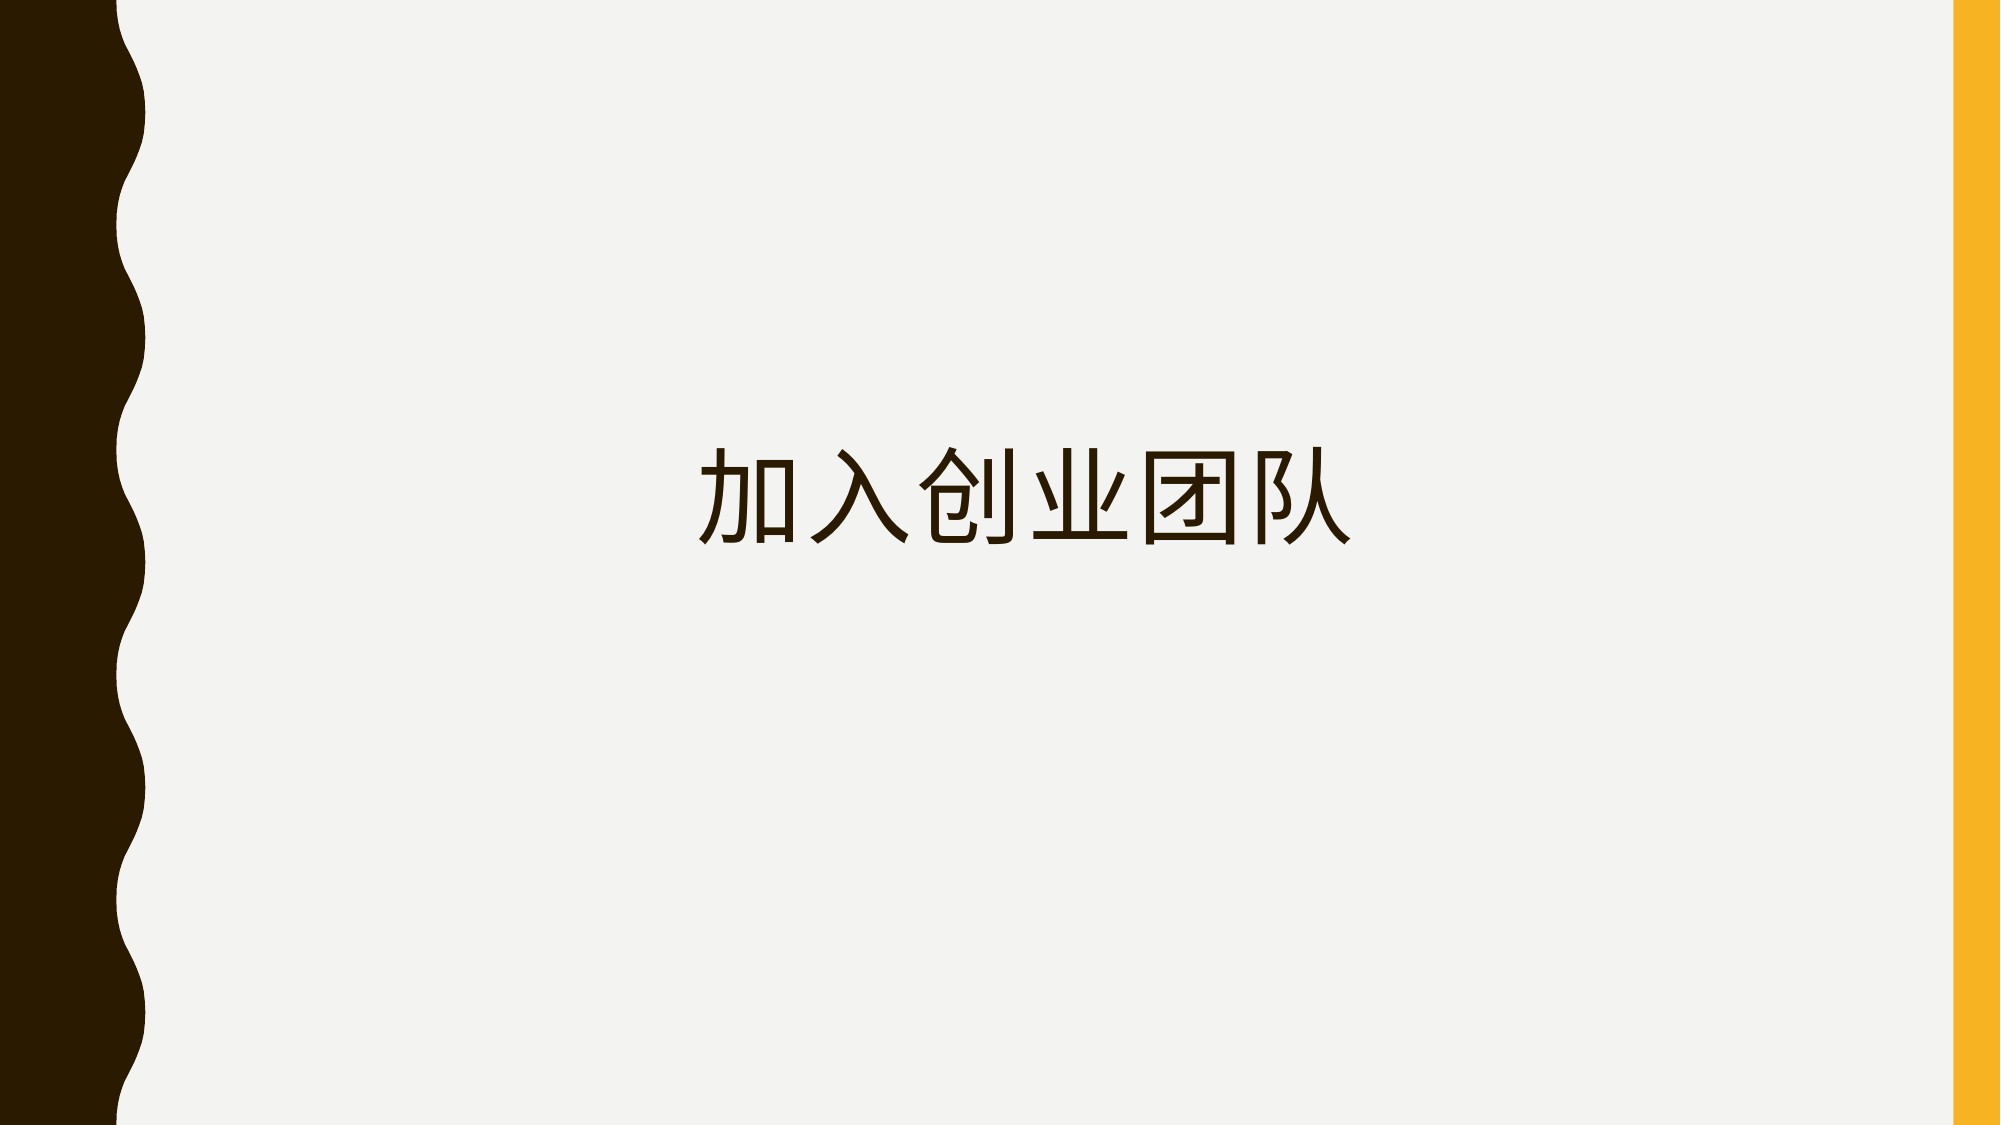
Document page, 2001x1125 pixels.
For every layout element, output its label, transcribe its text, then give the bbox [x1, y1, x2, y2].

title 加入创业团队 [190, 437, 1861, 683]
